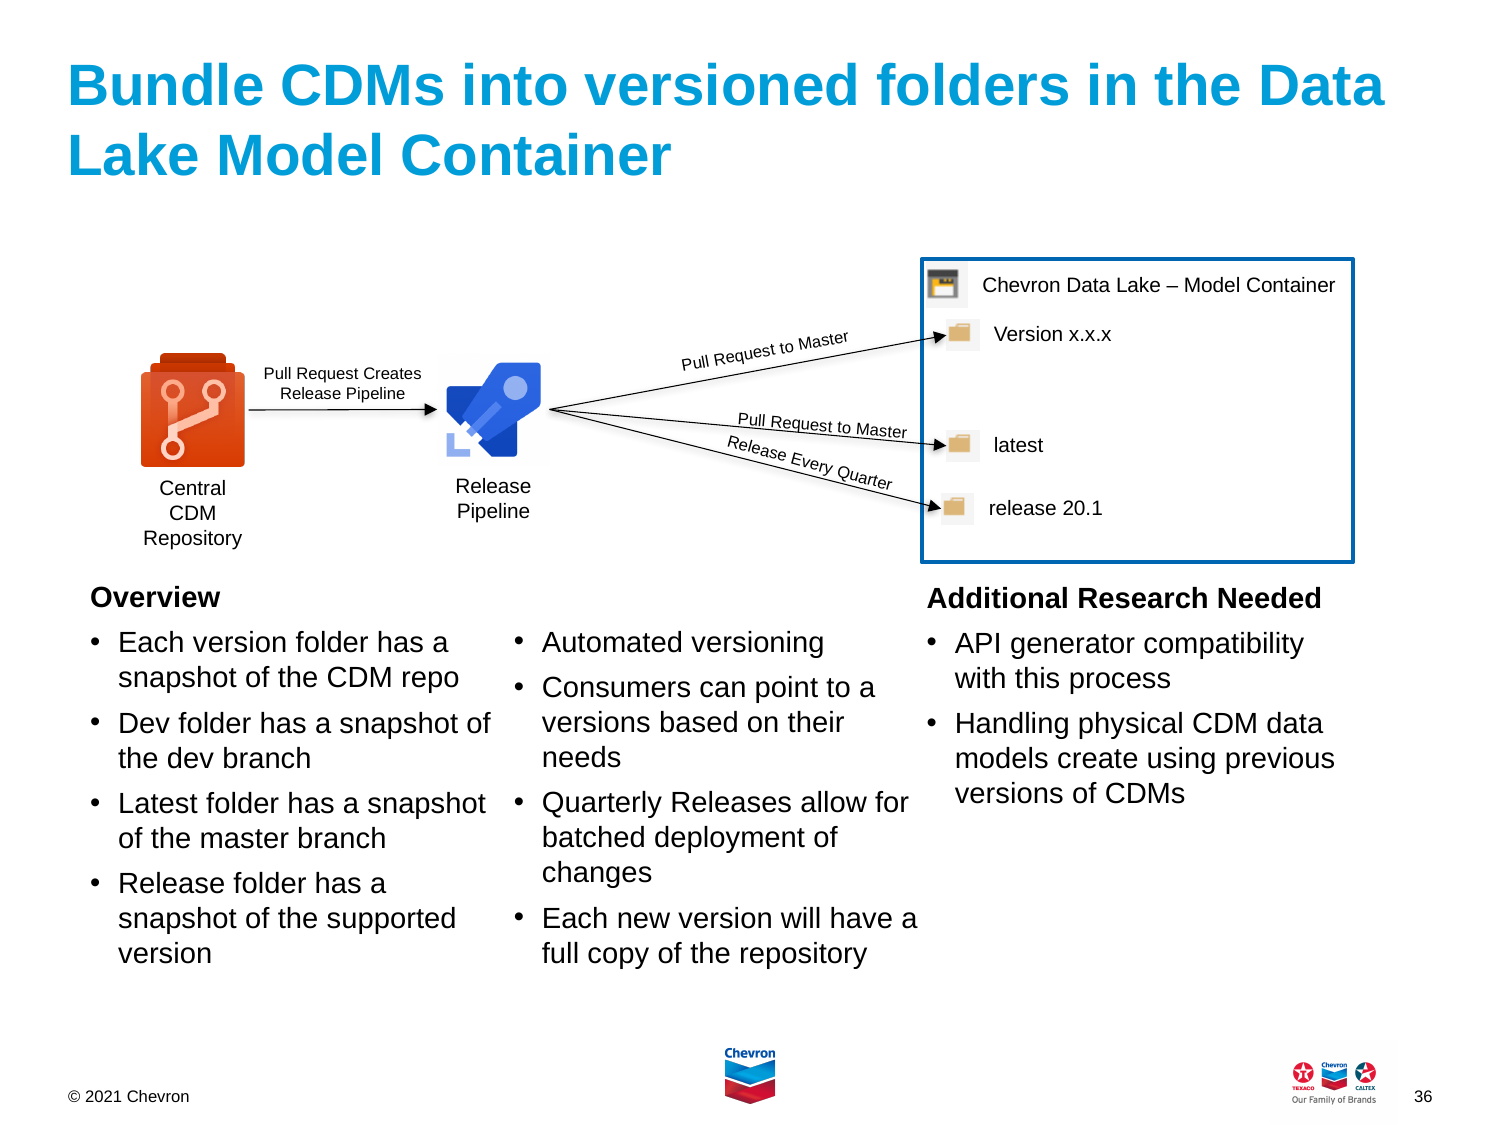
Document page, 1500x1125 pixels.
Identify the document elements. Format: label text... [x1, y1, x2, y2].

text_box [122, 258, 1378, 563]
text_box Overview Each version folder has a snapshot of the CDM repo Dev folder has a snapshot of the dev branch Latest folder has a snapshot of the master branch Release folder has a snapshot of the supported version [90, 578, 506, 892]
picture [708, 1031, 792, 1121]
text_box Automated versioning Consumers can point to a versions based on their needs Quarterly Releases allow for batched deployment of changes Each new version will have a full copy of the repository [513, 577, 929, 891]
text_box Additional Research Needed API generator compatibility with this process Handling physical CDM data models create using previous versions of CDMs [926, 578, 1342, 892]
picture [1270, 1040, 1398, 1125]
title Bundle CDMs into versioned folders in the Data Lake Model Container [67, 39, 1433, 181]
